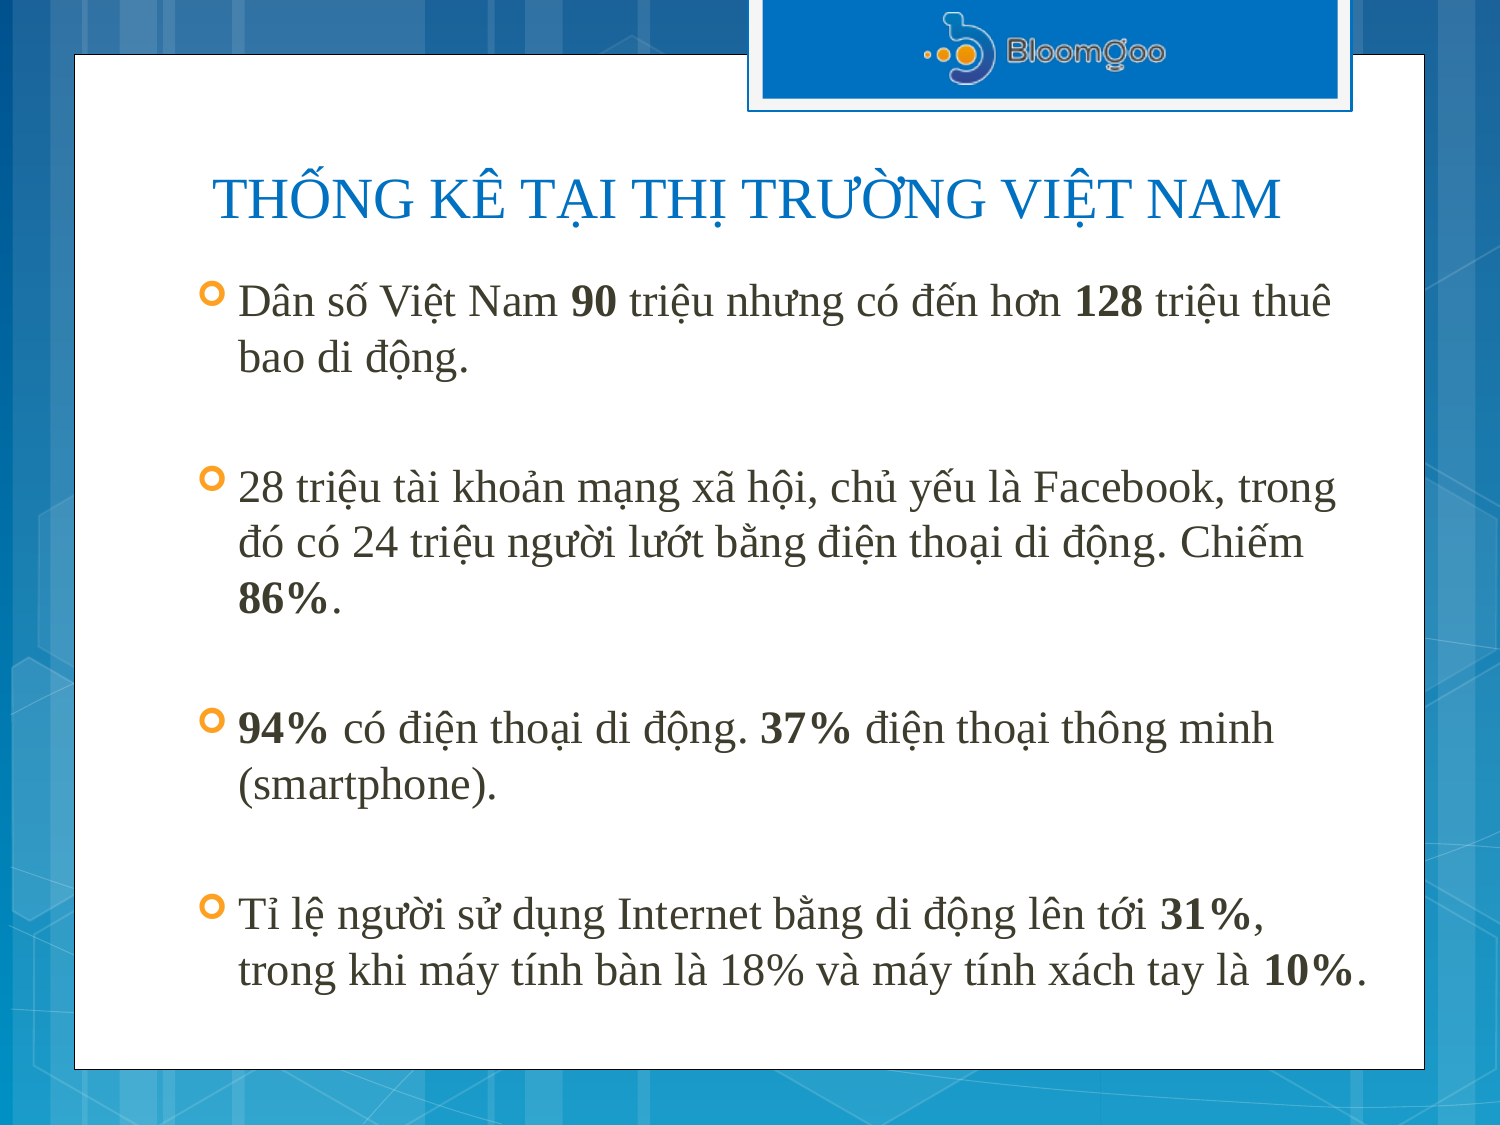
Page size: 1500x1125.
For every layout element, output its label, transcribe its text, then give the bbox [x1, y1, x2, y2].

list Dân số Việt Nam 90 triệu nhưng có đến hơn 128 triệu thuê bao di động. 28 triệu tài khoản mạng xã hội, chủ yếu là Facebook, trong đó có 24 triệu người lướt bằng điện thoại di động. Chiếm 86%. 94% có điện thoại di động. 37% điện thoại thông minh (smartphone). Tỉ lệ người sử dụng Internet bằng di động lên tới 31%, trong khi máy tính bàn là 18% và máy tính xách tay là 10%. [171, 262, 1388, 1063]
title THỐNG KÊ TẠI THỊ TRƯỜNG VIỆT NAM [171, 112, 1324, 238]
picture [924, 12, 1169, 85]
